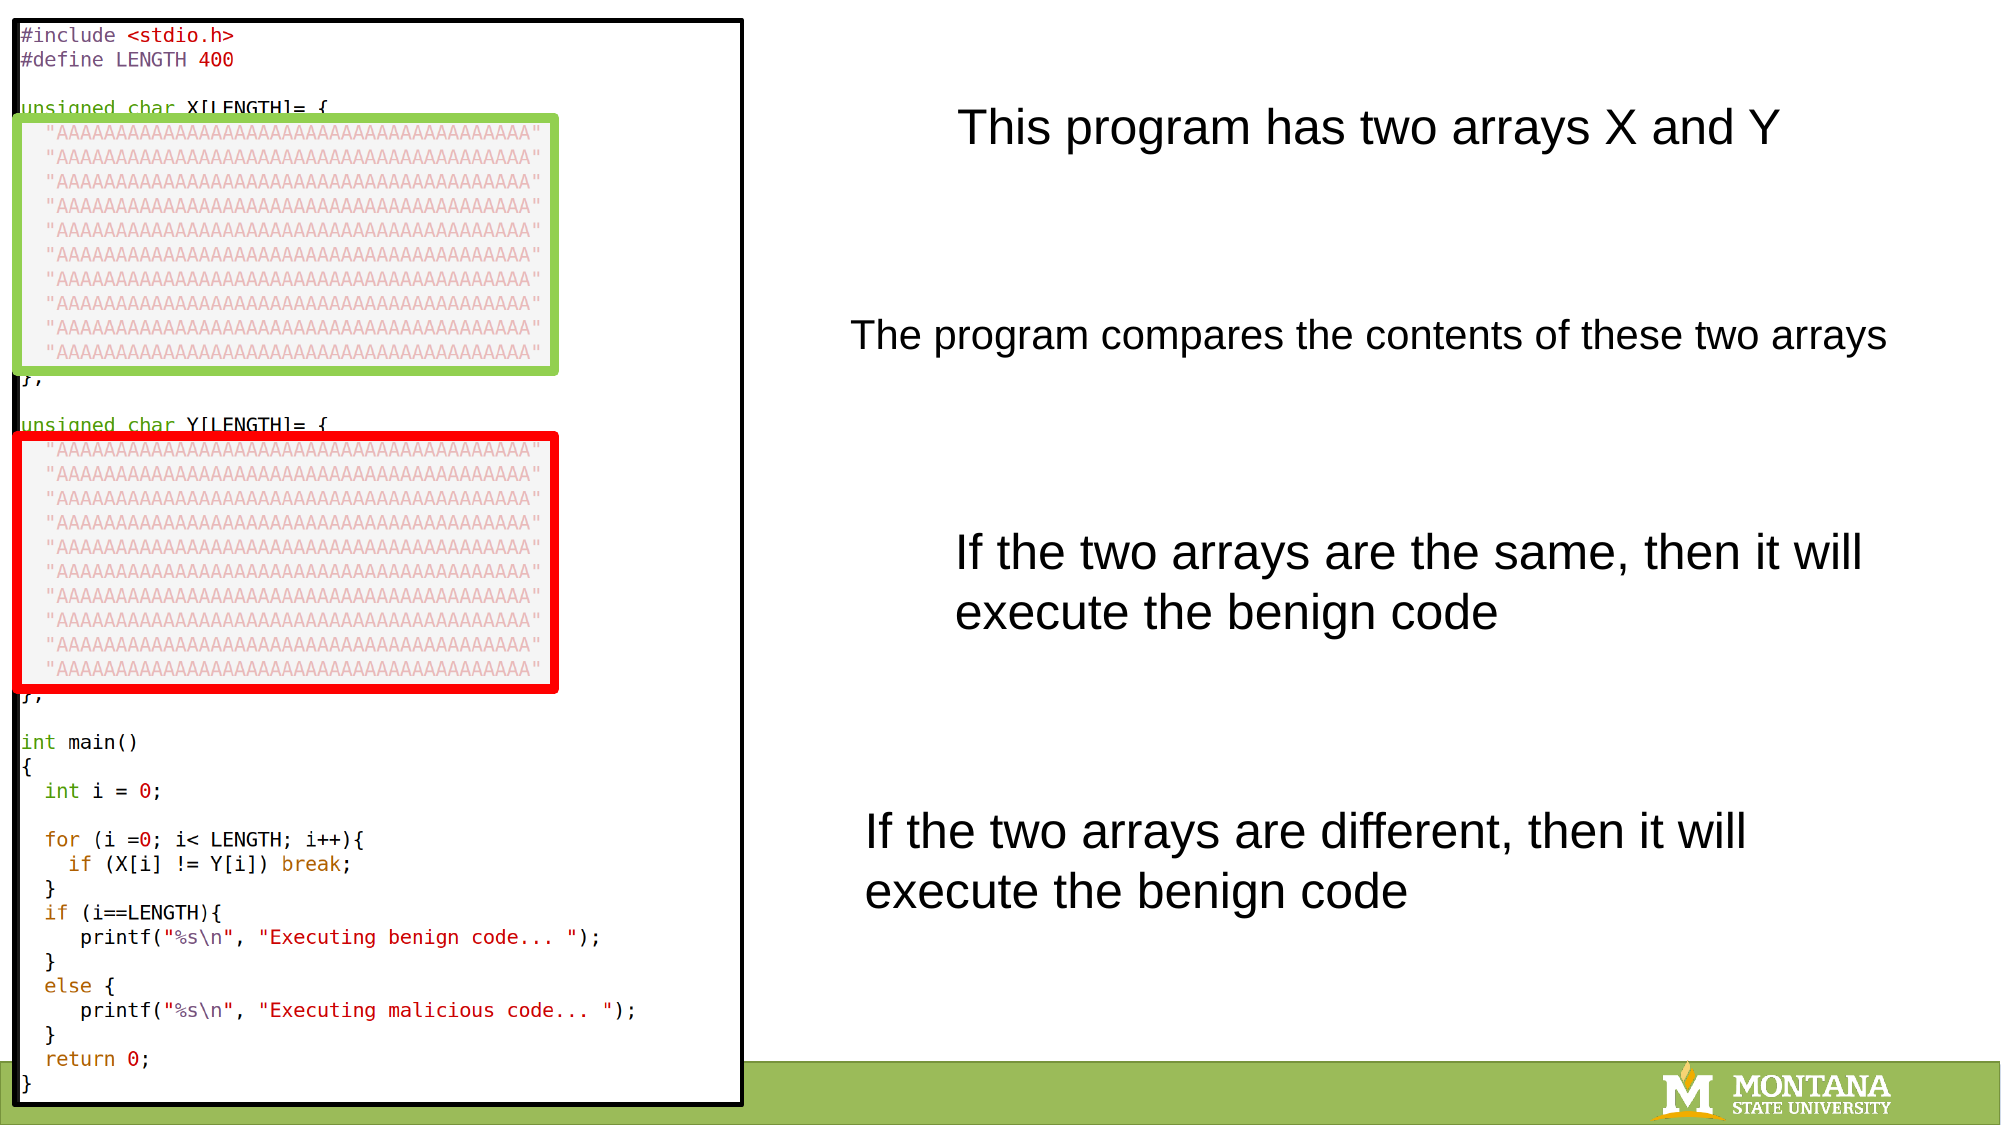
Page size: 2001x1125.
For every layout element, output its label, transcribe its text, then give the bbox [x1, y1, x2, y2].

text_box If the two arrays are different, then it will execute the benign code [849, 790, 1950, 926]
picture [16, 22, 740, 1103]
text_box This program has two arrays X and Y [942, 87, 1797, 163]
picture [1649, 1060, 1892, 1122]
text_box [0, 1060, 1647, 1125]
text_box The program compares the contents of these two arrays [835, 299, 1904, 365]
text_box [1892, 1060, 2000, 1125]
text_box If the two arrays are the same, then it will execute the benign code [939, 511, 2000, 647]
